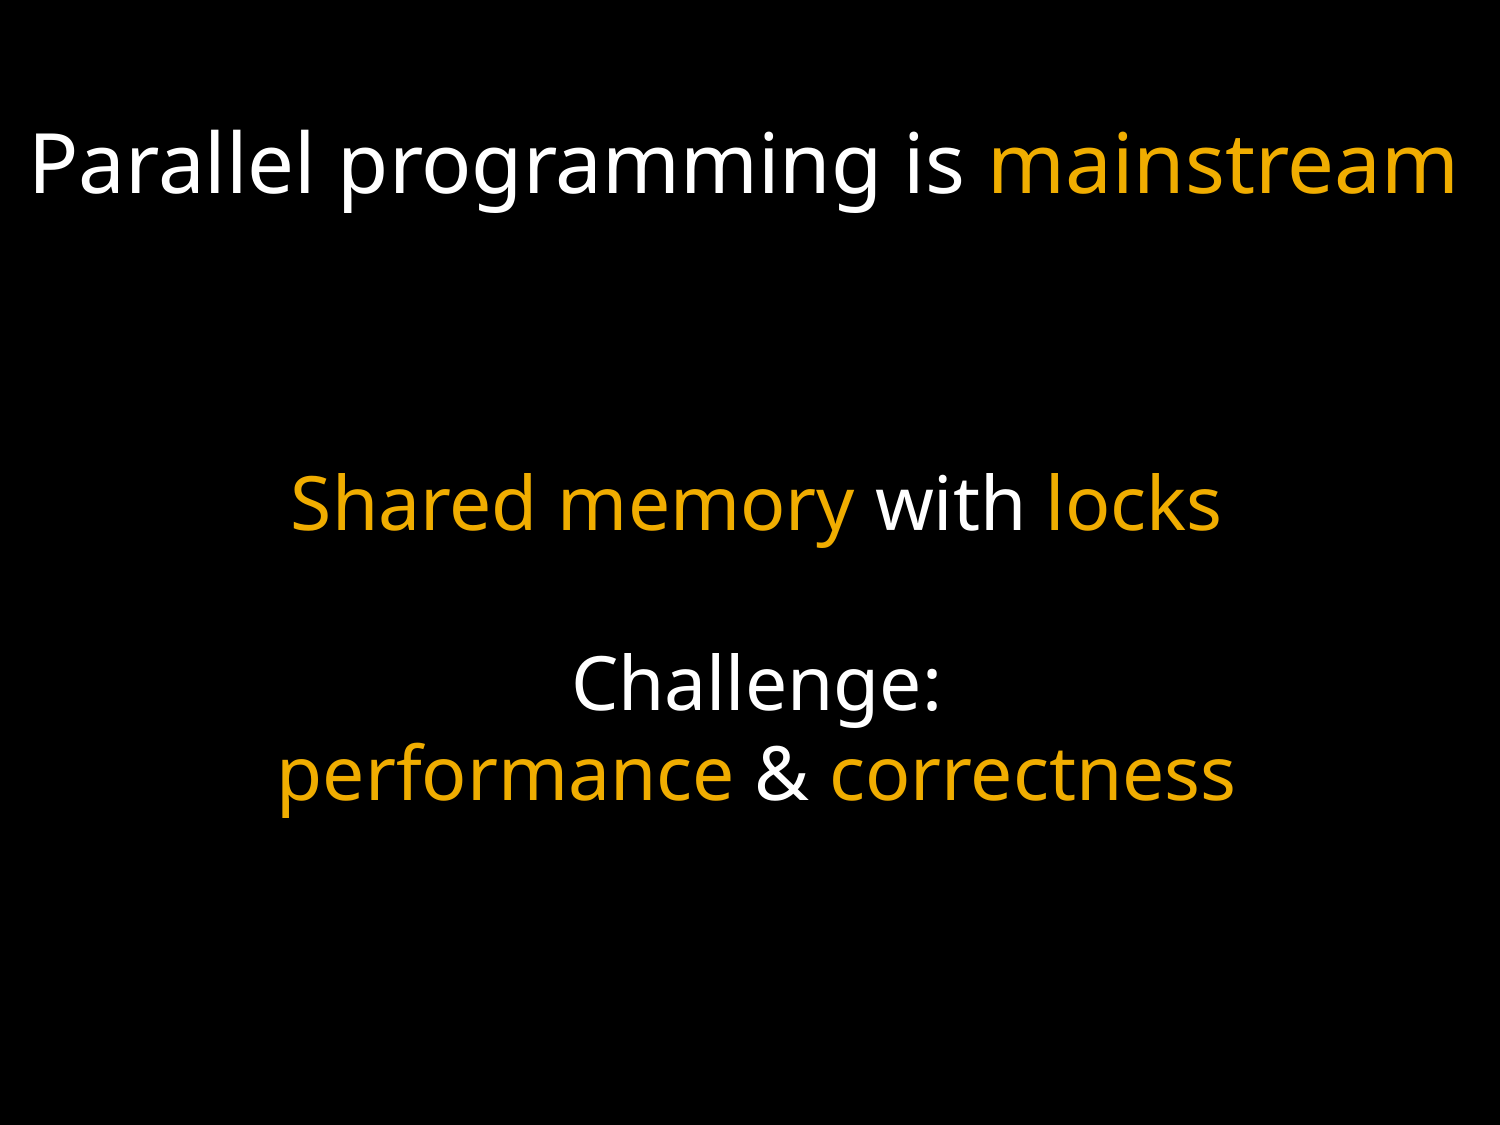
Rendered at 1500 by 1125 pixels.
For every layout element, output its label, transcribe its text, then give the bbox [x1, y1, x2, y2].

list Parallel programming is mainstream [0, 50, 1500, 263]
text_box Shared memory with locks Challenge: performance & correctness [74, 212, 1425, 1050]
